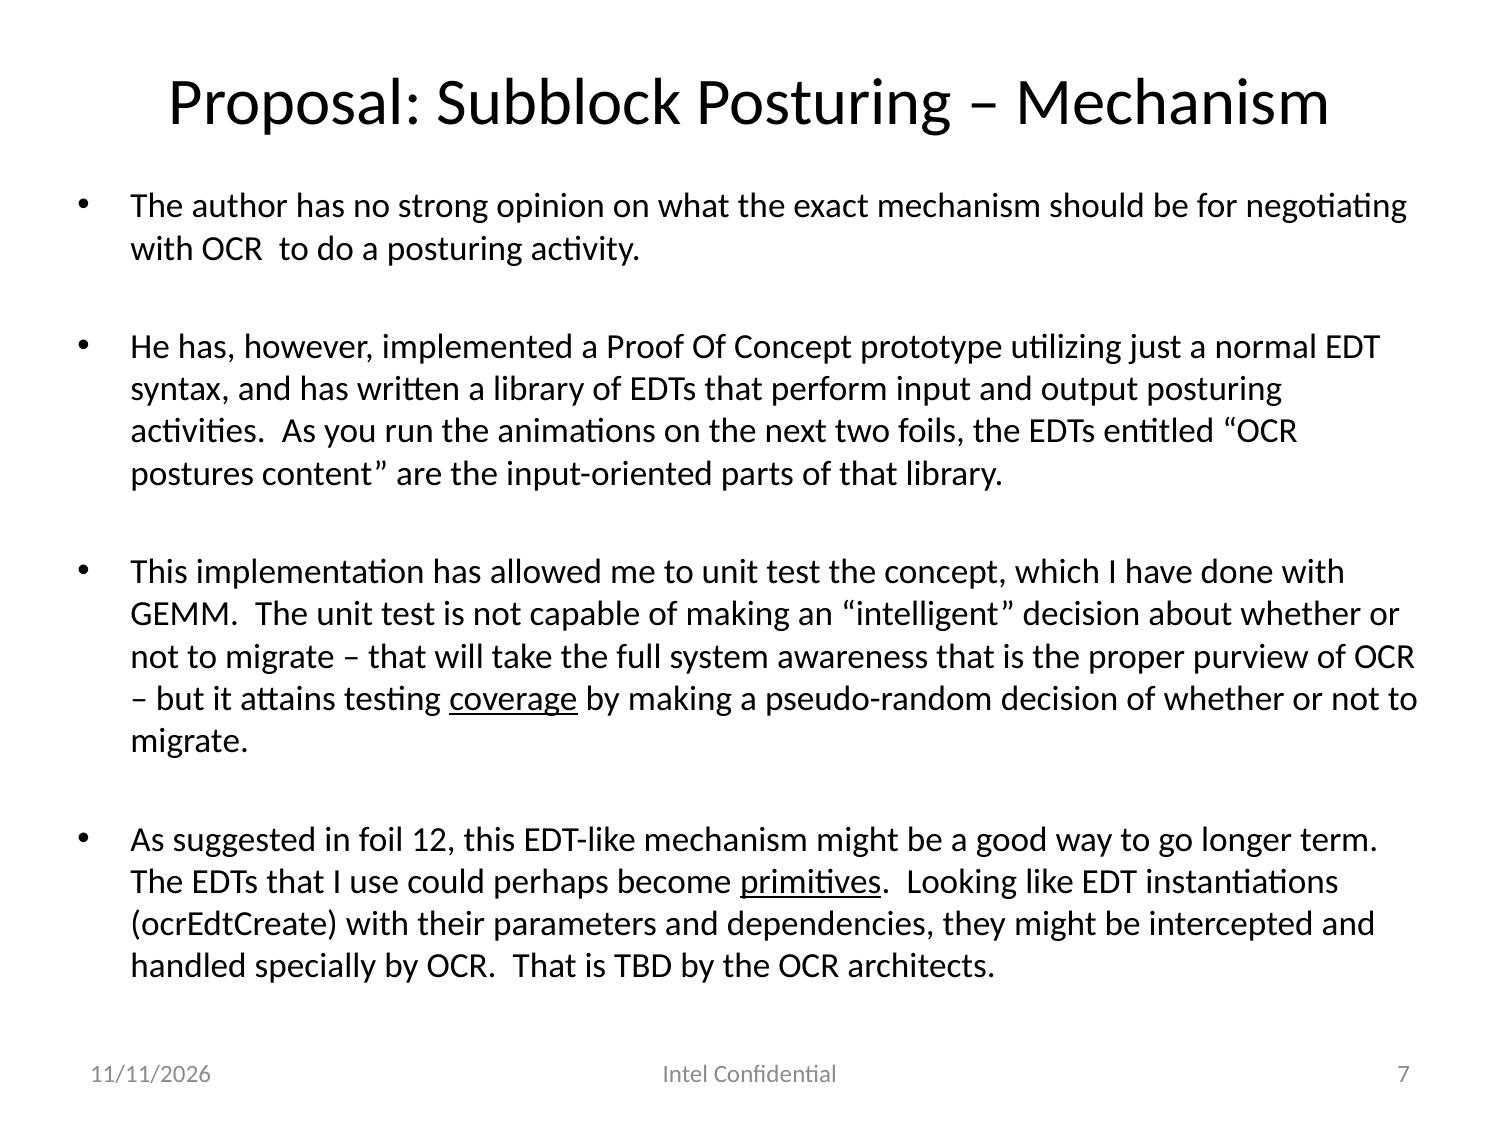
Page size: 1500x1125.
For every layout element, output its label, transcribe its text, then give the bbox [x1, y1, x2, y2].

slide_number 7 [1074, 1042, 1425, 1103]
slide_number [75, 1042, 425, 1103]
list The author has no strong opinion on what the exact mechanism should be for negotiating with OCR to do a posturing activity. He has, however, implemented a Proof Of Concept prototype utilizing just a normal EDT syntax, and has written a library of EDTs that perform input and output posturing activities. As you run the animations on the next two foils, the EDTs entitled “OCR postures content” are the input-oriented parts of that library. This implementation has allowed me to unit test the concept, which I have done with GEMM. The unit test is not capable of making an “intelligent” decision about whether or not to migrate – that will take the full system awareness that is the proper purview of OCR – but it attains testing coverage by making a pseudo-random decision of whether or not to migrate. As suggested in foil 12, this EDT-like mechanism might be a good way to go longer term. The EDTs that I use could perhaps become primitives. Looking like EDT instantiations (ocrEdtCreate) with their parameters and dependencies, they might be intercepted and handled specially by OCR. That is TBD by the OCR architects. [62, 174, 1438, 1000]
title Proposal: Subblock Posturing – Mechanism [75, 45, 1425, 150]
footer Intel Confidential [512, 1042, 988, 1103]
